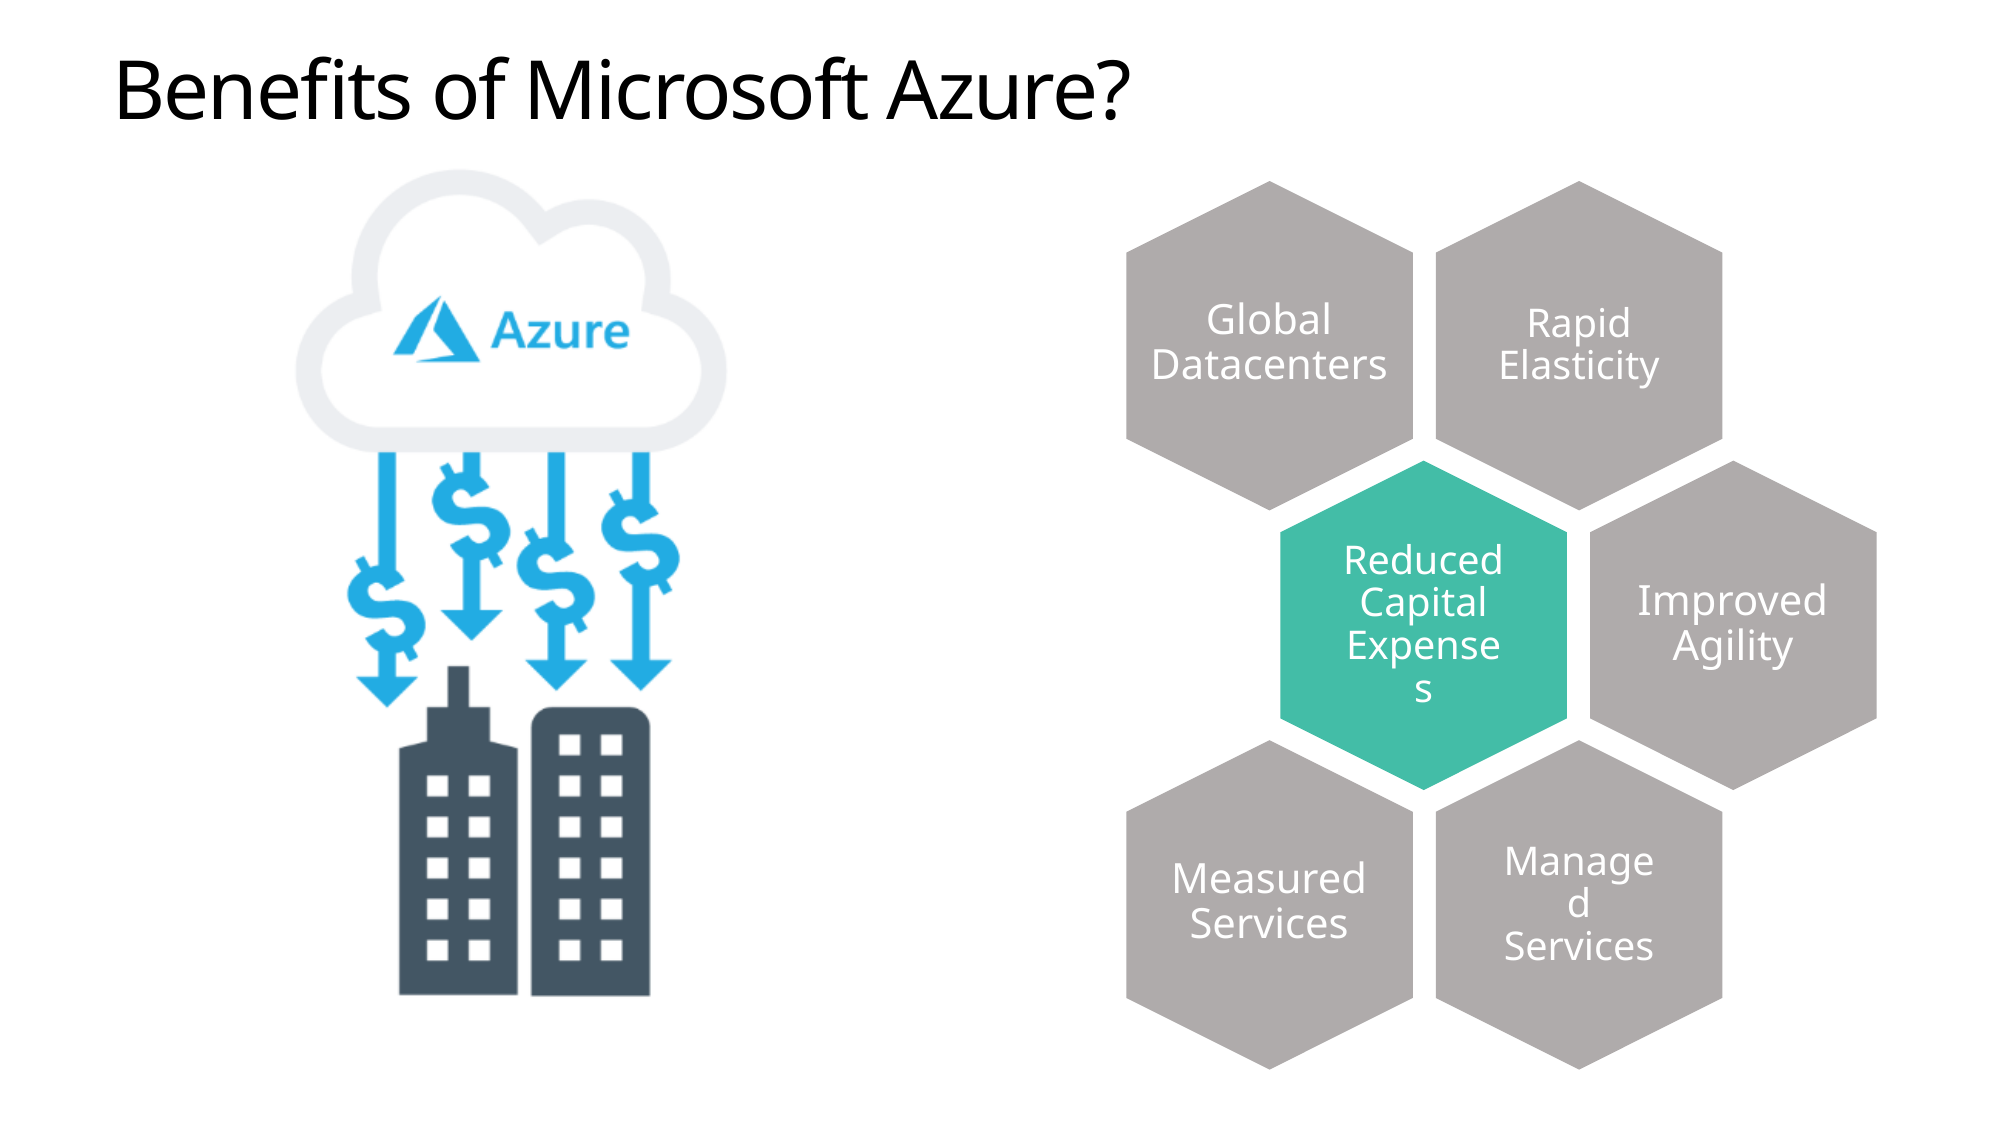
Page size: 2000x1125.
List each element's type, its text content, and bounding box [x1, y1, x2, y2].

picture [244, 131, 788, 1038]
title Benefits of Microsoft Azure? [87, 33, 2000, 181]
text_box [1097, 274, 1905, 973]
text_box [839, 180, 2000, 1070]
